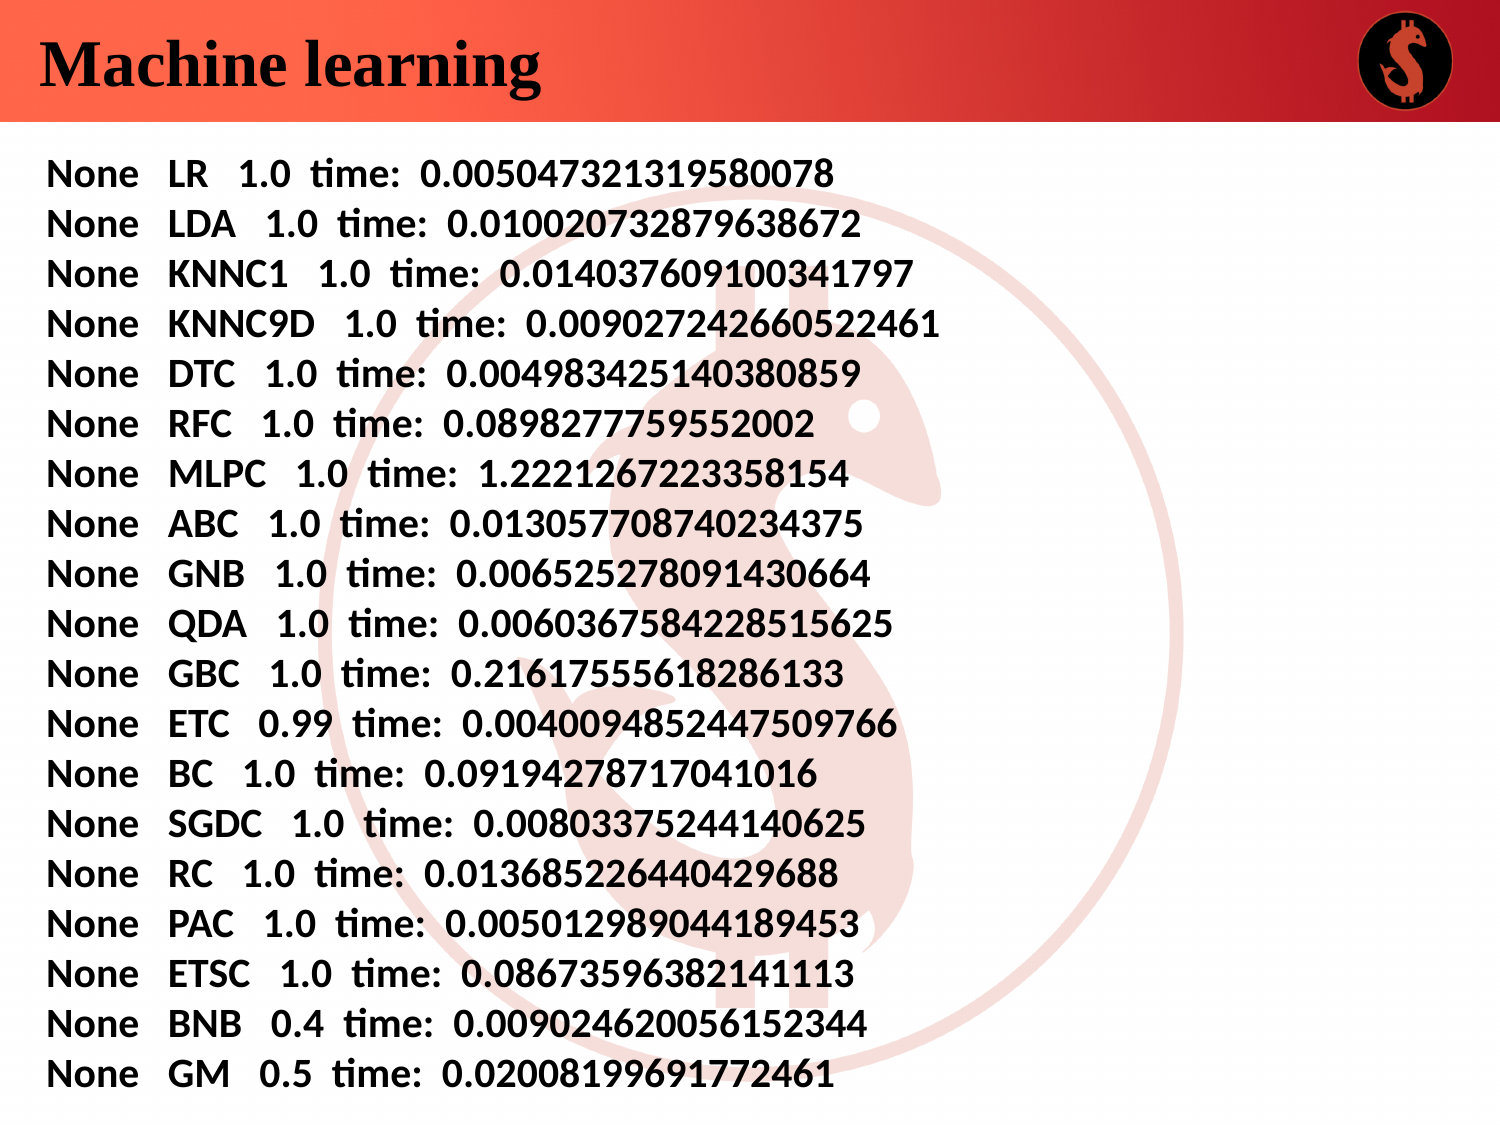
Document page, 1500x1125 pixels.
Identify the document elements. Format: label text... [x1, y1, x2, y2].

text_box Machine learning [24, 12, 1025, 108]
text_box None LR 1.0 time: 0.005047321319580078 None LDA 1.0 time: 0.010020732879638672 None KNNC1 1.0 time: 0.014037609100341797 None KNNC9D 1.0 time: 0.009027242660522461 None DTC 1.0 time: 0.004983425140380859 None RFC 1.0 time: 0.0898277759552002 None MLPC 1.0 time: 1.2221267223358154 None ABC 1.0 time: 0.013057708740234375 None GNB 1.0 time: 0.006525278091430664 None QDA 1.0 time: 0.0060367584228515625 None GBC 1.0 time: 0.21617555618286133 None ETC 0.99 time: 0.0040094852447509766 None BC 1.0 time: 0.09194278717041016 None SGDC 1.0 time: 0.00803375244140625 None RC 1.0 time: 0.013685226440429688 None PAC 1.0 time: 0.005012989044189453 None ETSC 1.0 time: 0.08673596382141113 None BNB 0.4 time: 0.009024620056152344 None GM 0.5 time: 0.02008199691772461 [31, 138, 1469, 1104]
picture [0, 0, 1500, 1125]
